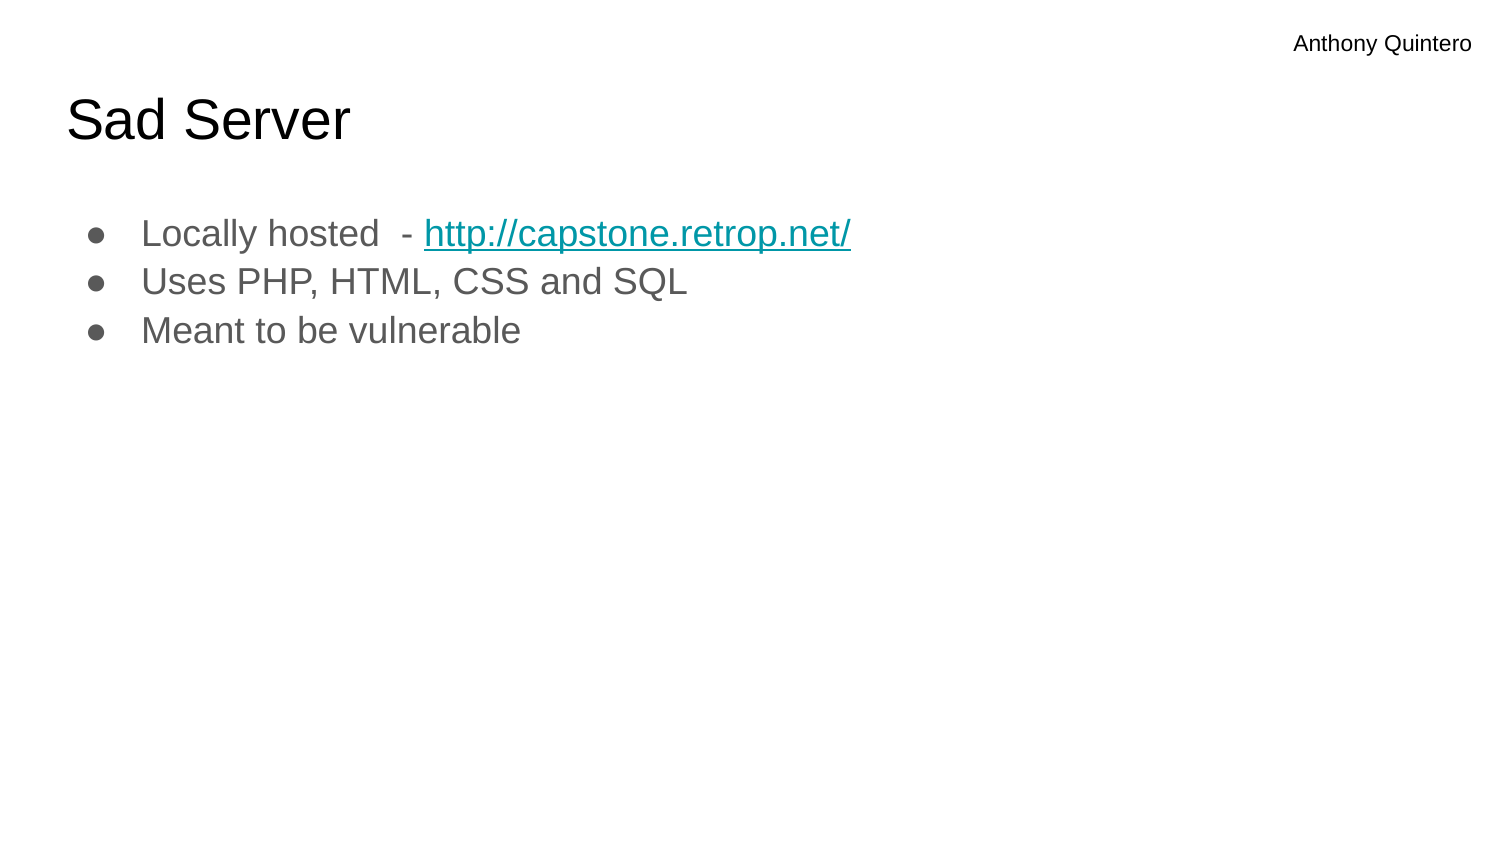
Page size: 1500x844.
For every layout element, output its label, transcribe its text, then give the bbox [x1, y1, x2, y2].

list Locally hosted - http://capstone.retrop.net/ Uses PHP, HTML, CSS and SQL Meant to be vulnerable [51, 191, 1449, 752]
text_box Anthony Quintero [1278, 14, 1500, 70]
title Sad Server [51, 72, 1449, 167]
